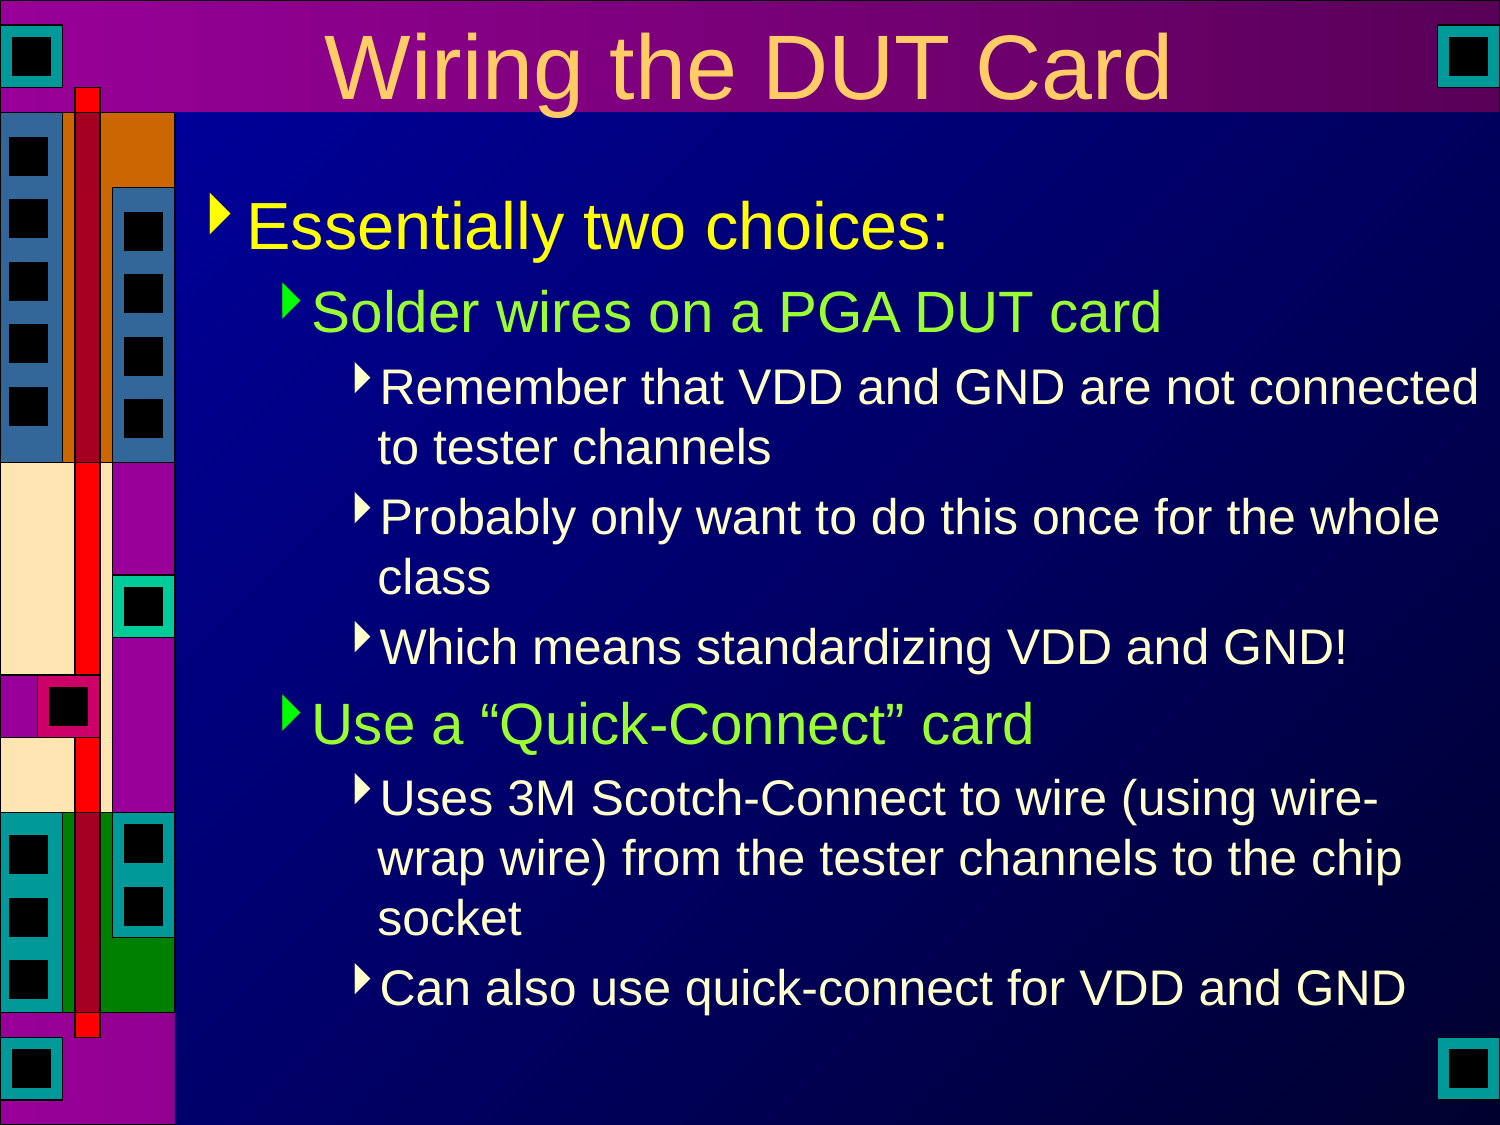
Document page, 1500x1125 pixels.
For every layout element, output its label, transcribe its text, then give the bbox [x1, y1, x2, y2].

title Wiring the DUT Card [150, 0, 1400, 125]
list Essentially two choices: Solder wires on a PGA DUT card Remember that VDD and GND are not connected to tester channels Probably only want to do this once for the whole class Which means standardizing VDD and GND! Use a “Quick-Connect” card Uses 3M Scotch-Connect to wire (using wire-wrap wire) from the tester channels to the chip socket Can also use quick-connect for VDD and GND [174, 174, 1500, 1100]
